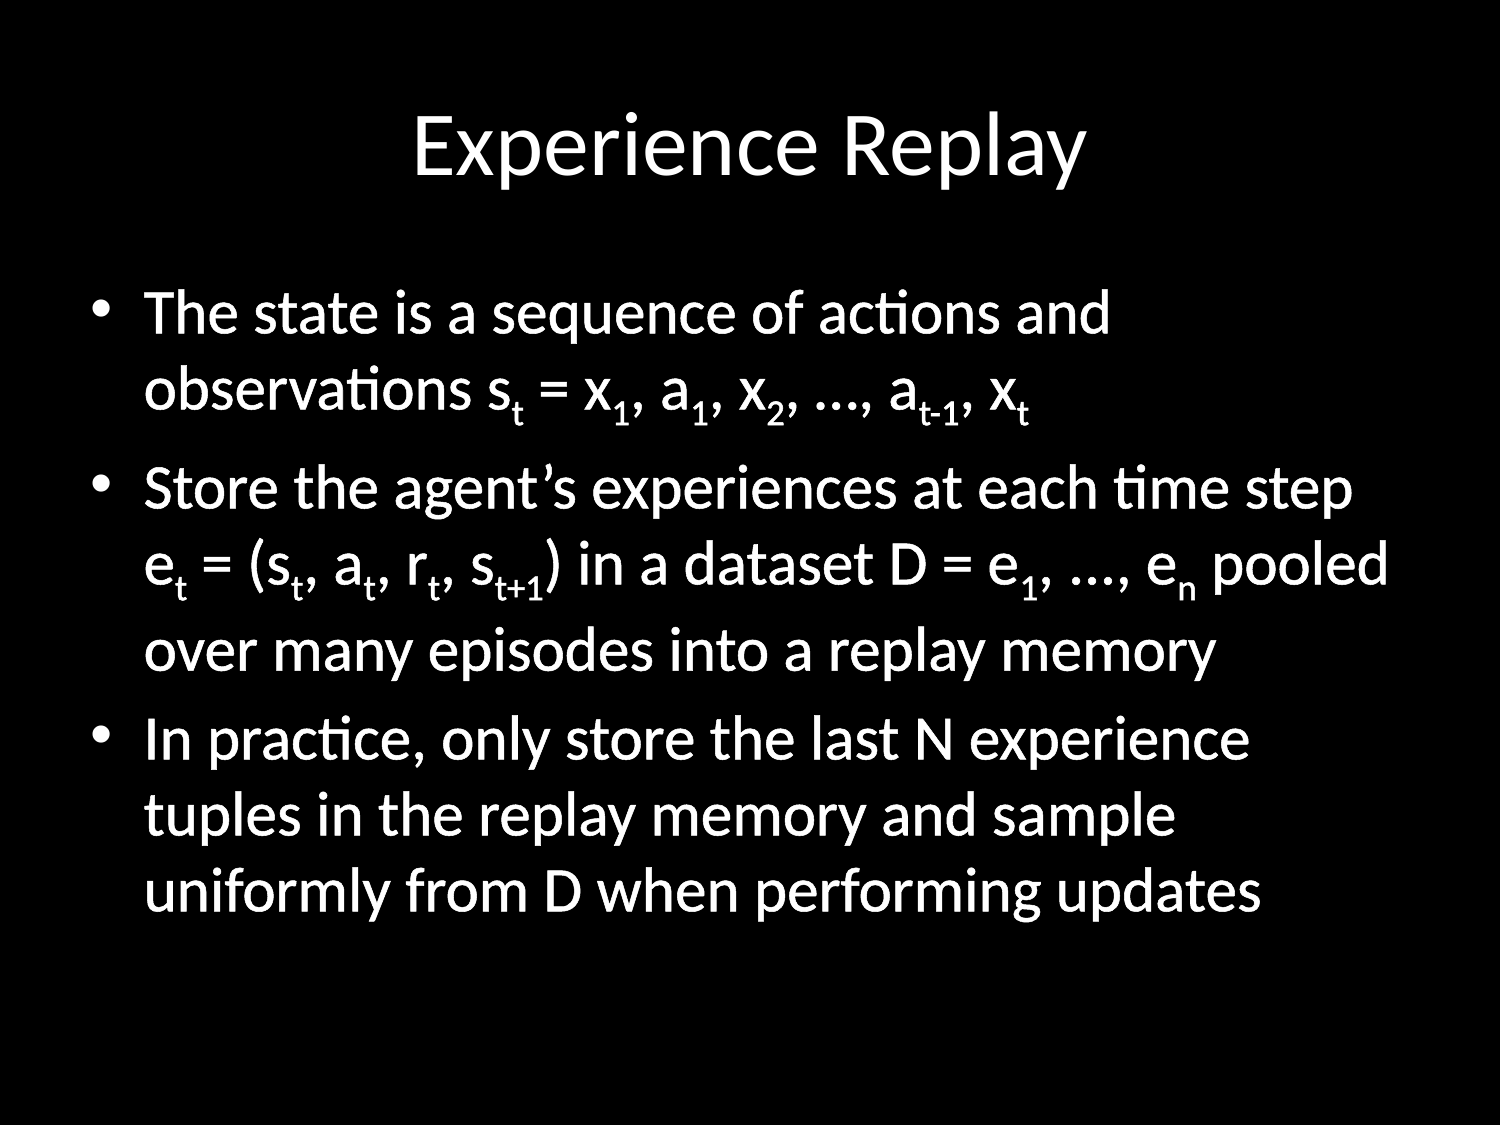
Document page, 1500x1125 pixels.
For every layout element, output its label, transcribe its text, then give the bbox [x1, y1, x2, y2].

list The state is a sequence of actions and observations st = x1, a1, x2, …, at-1, xt Store the agent’s experiences at each time step et = (st, at, rt, st+1) in a dataset D = e1, ..., en pooled over many episodes into a replay memory In practice, only store the last N experience tuples in the replay memory and sample uniformly from D when performing updates [75, 262, 1425, 1005]
title Experience Replay [75, 45, 1425, 233]
